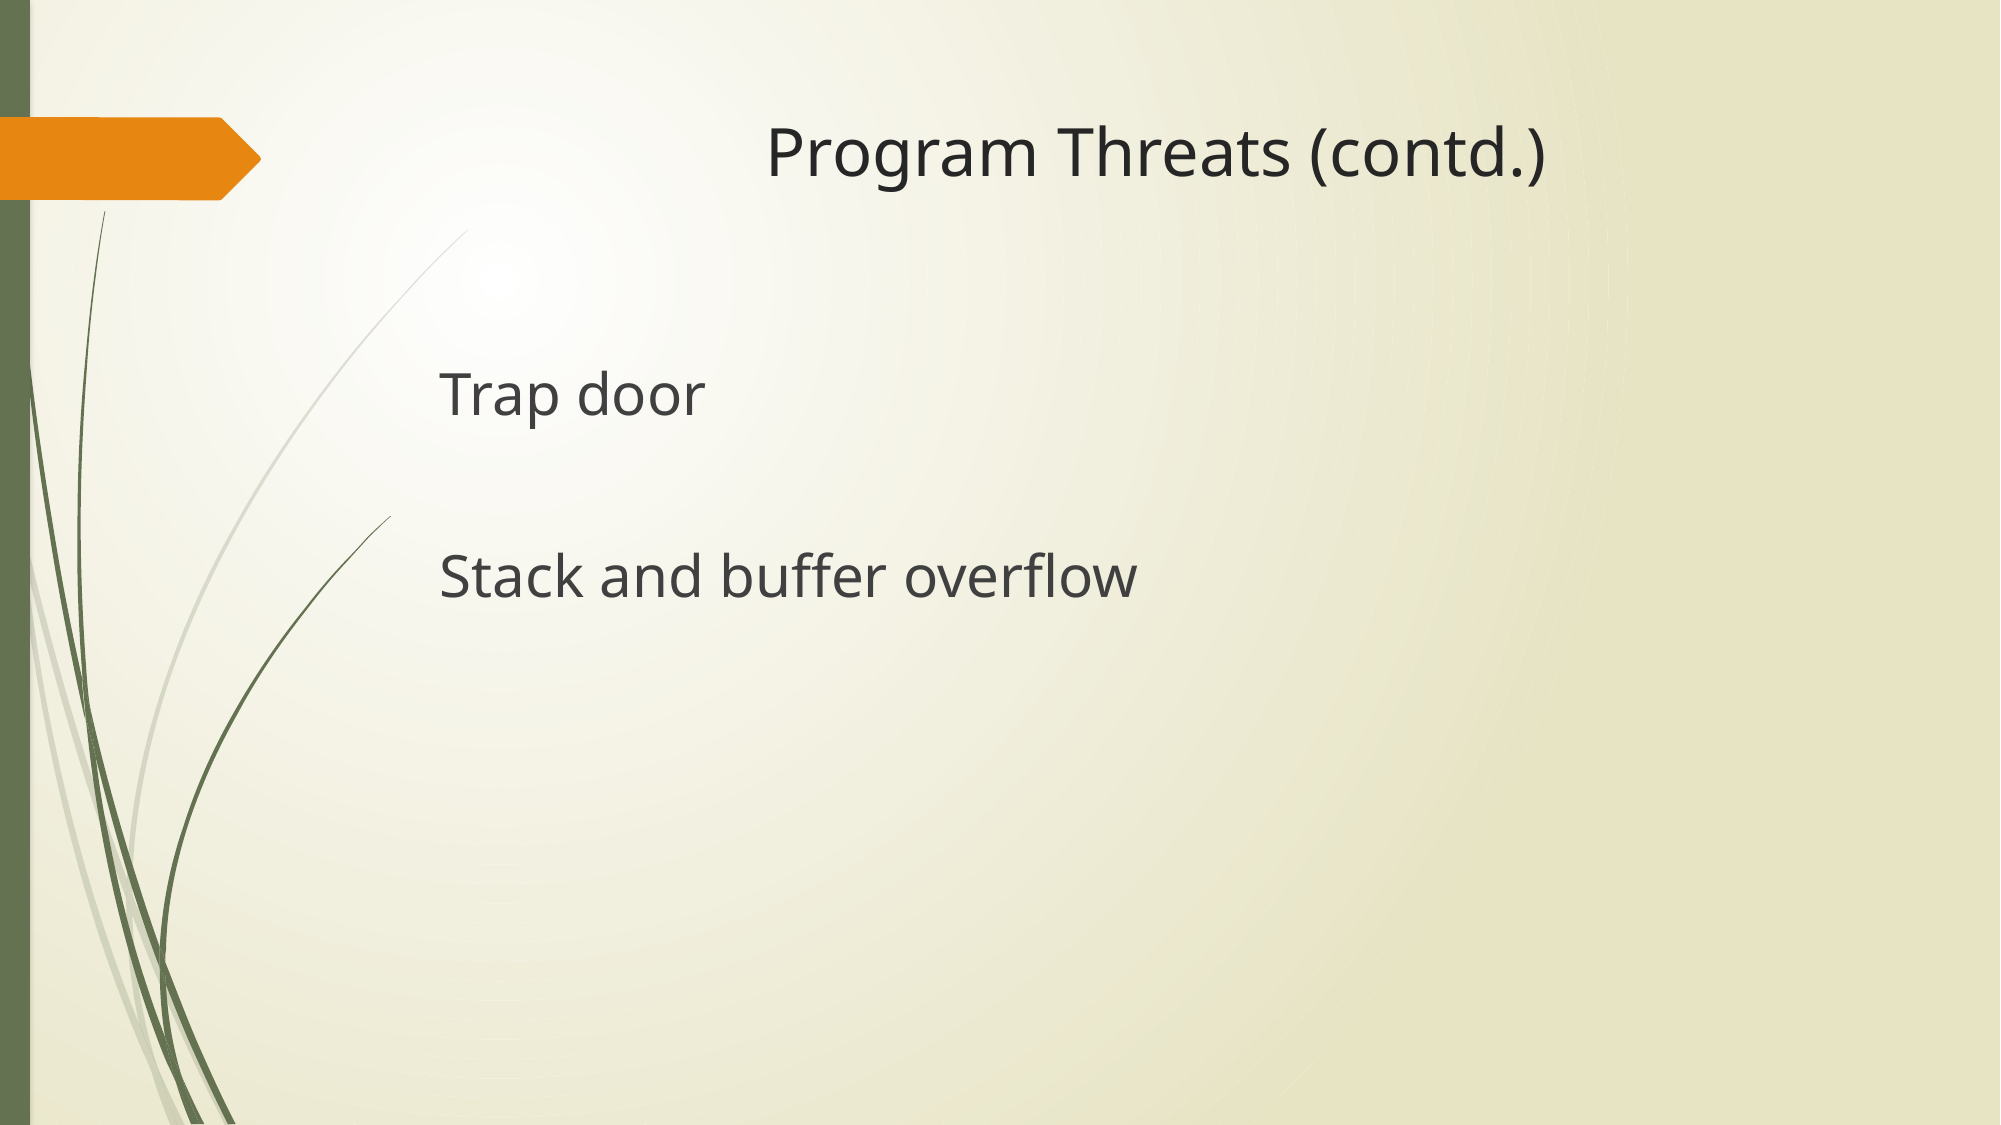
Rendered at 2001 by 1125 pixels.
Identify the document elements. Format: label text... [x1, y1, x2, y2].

title Program Threats (contd.) [425, 102, 1888, 313]
list Trap door Stack and buffer overflow [424, 350, 1888, 988]
